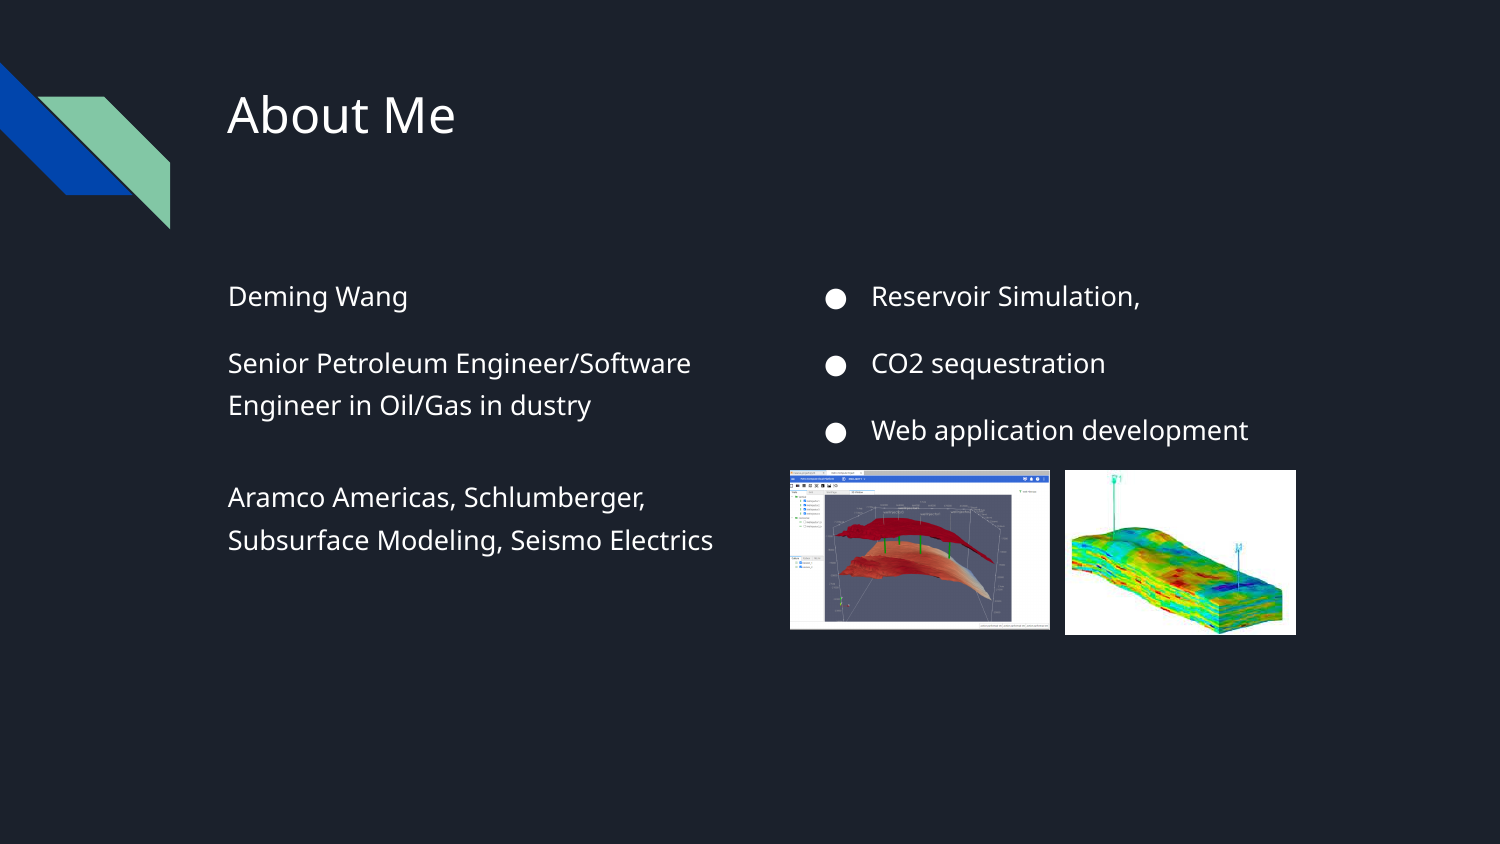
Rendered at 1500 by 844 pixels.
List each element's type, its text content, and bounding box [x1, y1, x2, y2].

picture [1065, 470, 1296, 635]
picture [789, 470, 1051, 630]
list Deming Wang Senior Petroleum Engineer/Software Engineer in Oil/Gas in dustry Aramco Americas, Schlumberger, Subsurface Modeling, Seismo Electrics [212, 257, 772, 735]
list Reservoir Simulation, CO2 sequestration Web application development [809, 257, 1368, 735]
title About Me [212, 64, 1368, 215]
